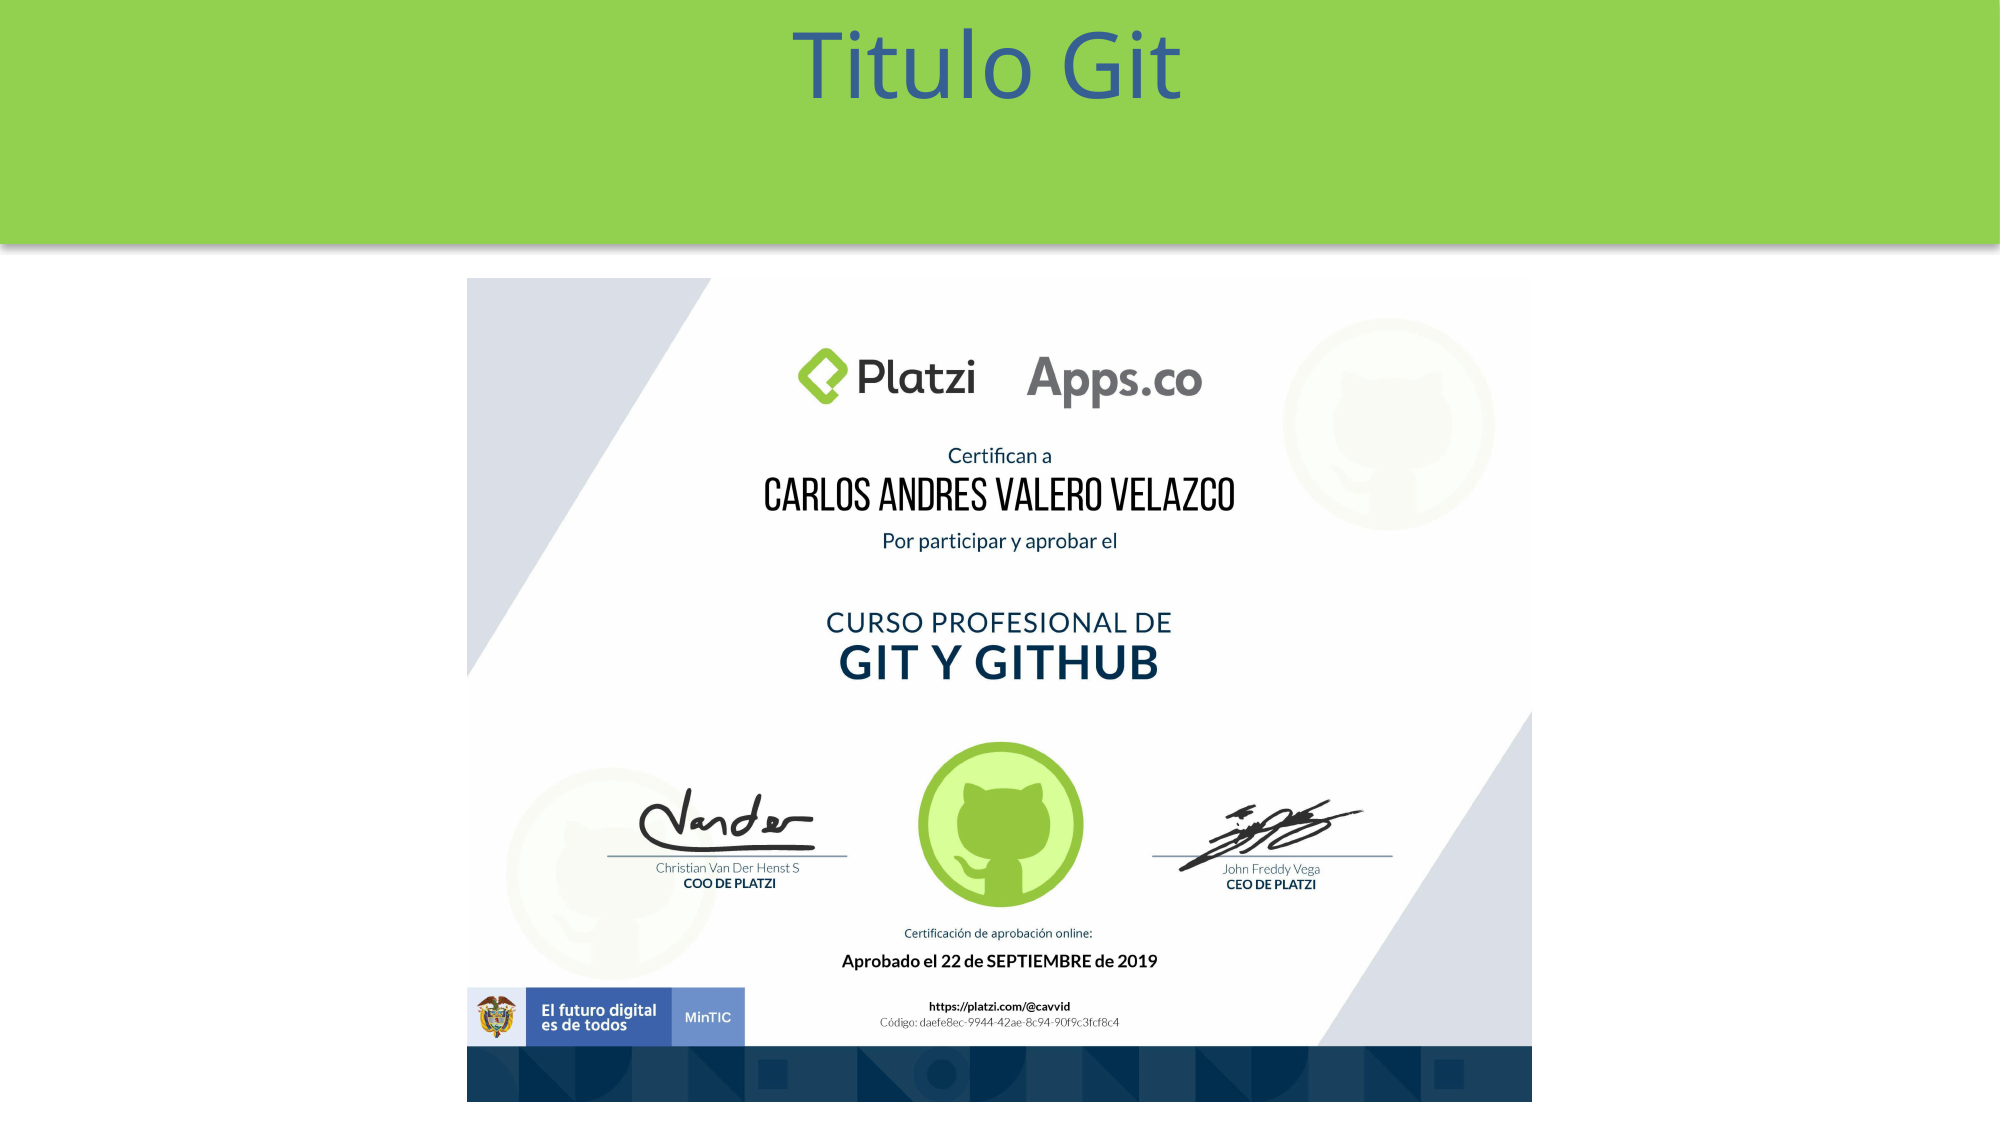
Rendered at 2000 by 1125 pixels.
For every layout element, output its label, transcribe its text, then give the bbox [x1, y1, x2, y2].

text_box [0, 0, 2000, 244]
picture [467, 278, 1533, 1102]
title Titulo Git [757, 0, 1242, 90]
